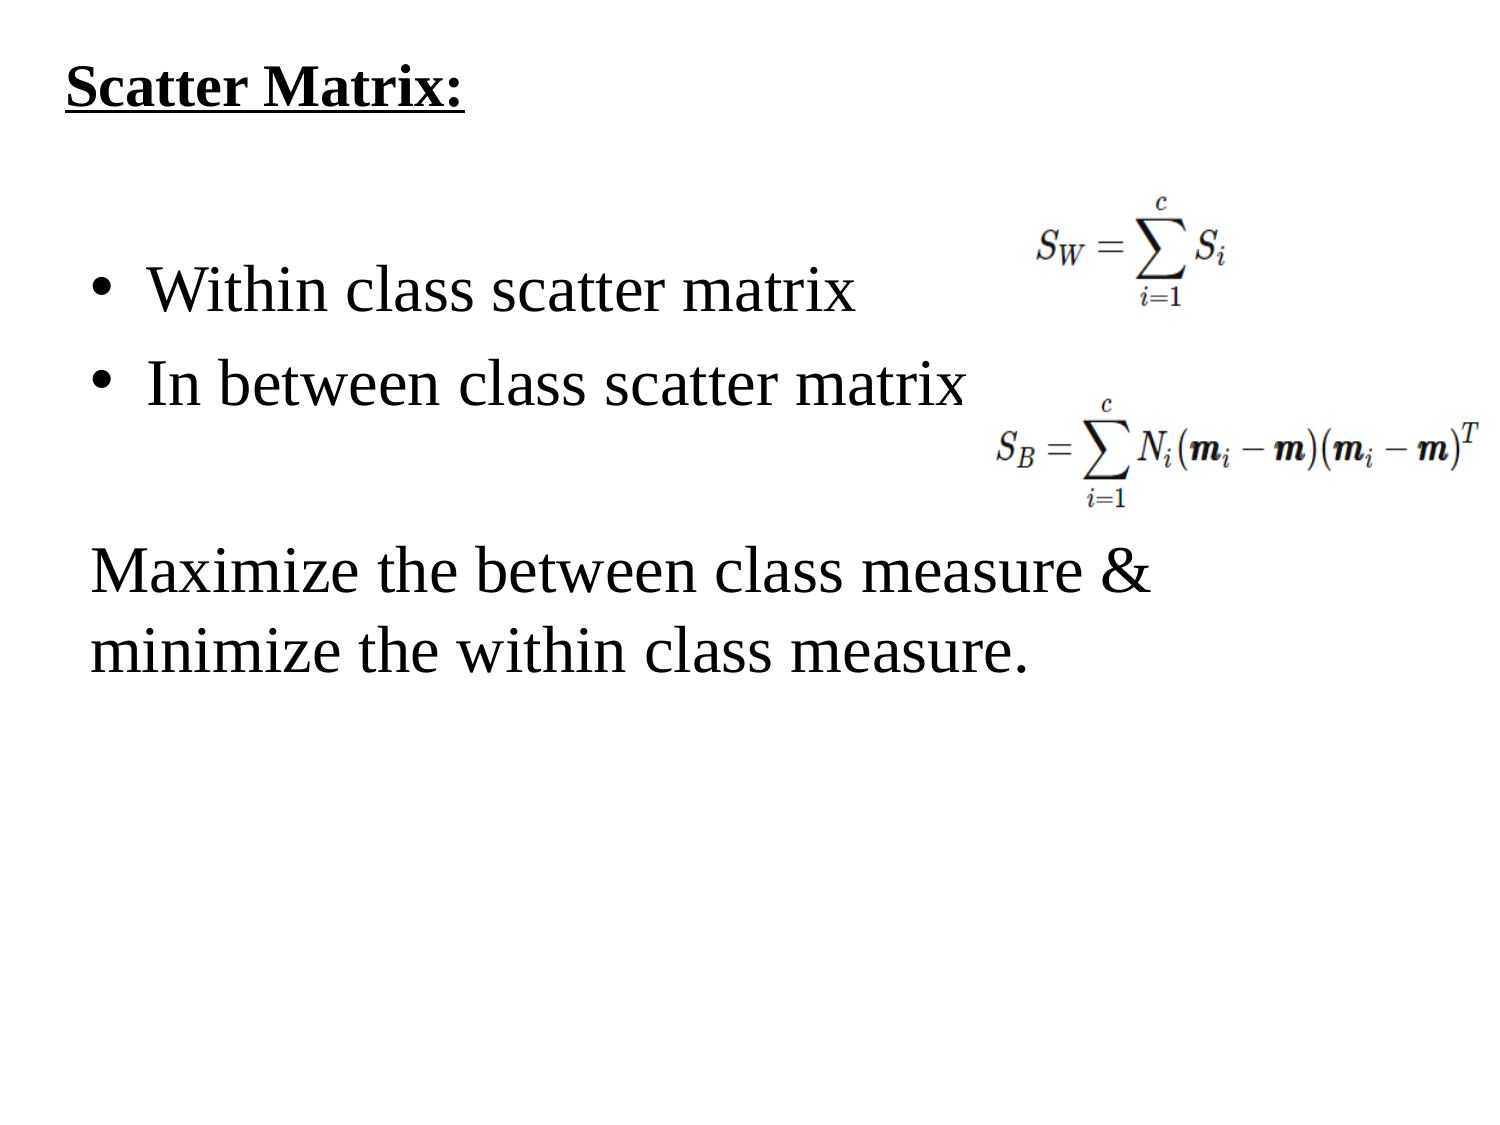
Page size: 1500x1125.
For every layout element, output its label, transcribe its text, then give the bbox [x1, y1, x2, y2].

list Within class scatter matrix In between class scatter matrix Maximize the between class measure & minimize the within class measure. [75, 237, 1425, 1043]
picture [962, 149, 1288, 360]
picture [962, 380, 1500, 541]
title Scatter Matrix: [50, 37, 1400, 200]
